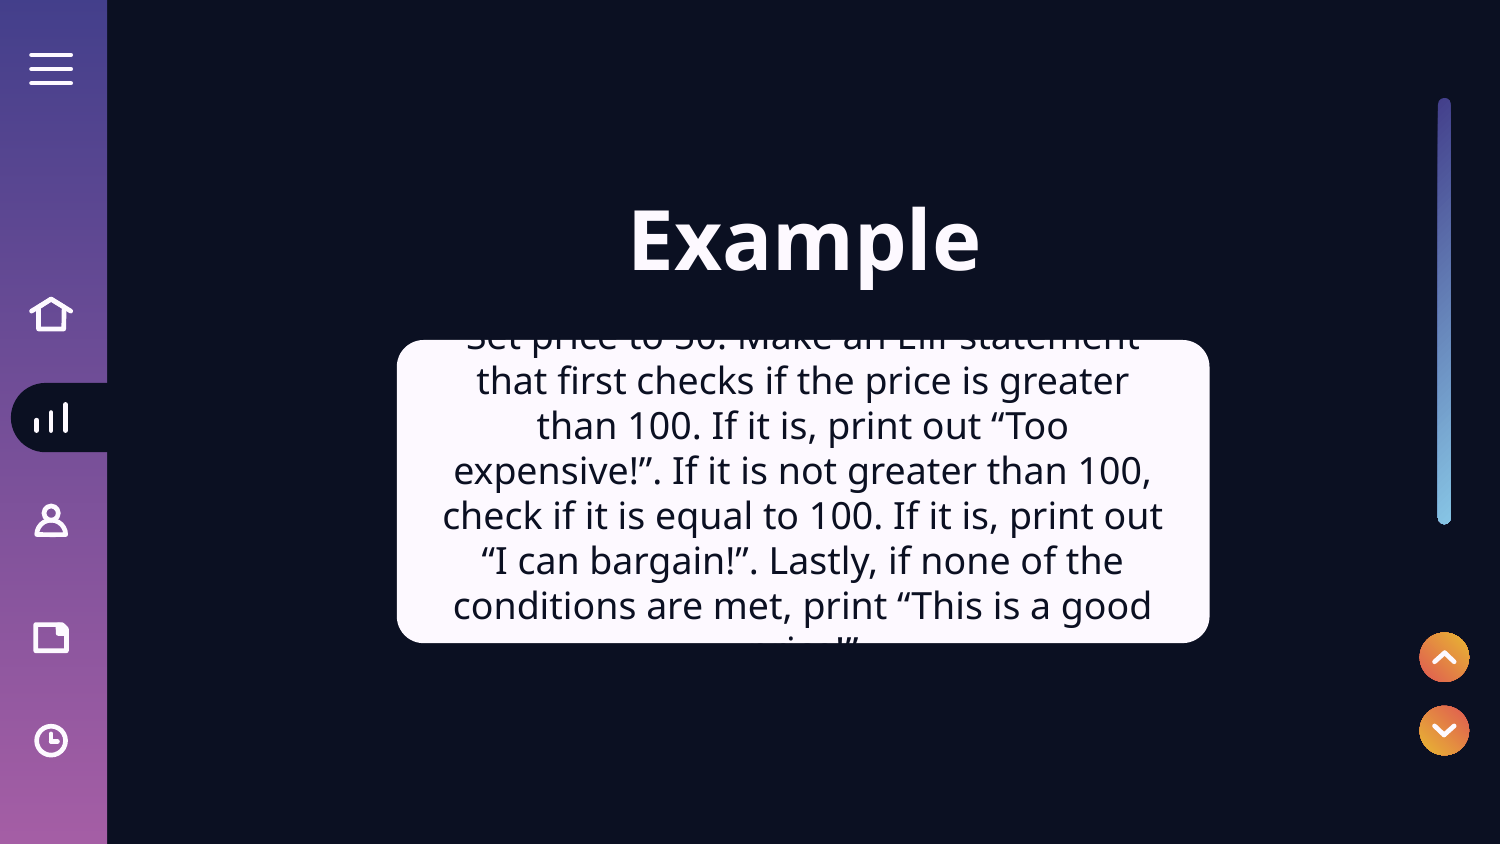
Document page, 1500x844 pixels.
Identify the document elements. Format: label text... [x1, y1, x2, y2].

text_box [21, 285, 86, 350]
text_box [31, 298, 71, 330]
text_box [1419, 705, 1470, 756]
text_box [36, 404, 66, 431]
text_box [31, 54, 71, 84]
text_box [1434, 725, 1455, 736]
text_box [21, 707, 86, 772]
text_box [36, 725, 66, 756]
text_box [36, 505, 66, 550]
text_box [35, 624, 67, 651]
text_box [10, 393, 21, 443]
title Example [427, 133, 1182, 342]
text_box [396, 339, 1210, 644]
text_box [1434, 652, 1455, 663]
text_box [1419, 632, 1470, 683]
text_box [21, 608, 86, 673]
subtitle Set price to 50. Make an Elif statement that first checks if the price is greater than 100. If it is, print out “Too expensive!”. If it is not greater than 100, check if it is equal to 100. If it is, print out “I can bargain!”. Lastly, if none of the conditions are met, print “This is a good price!” [425, 365, 1181, 619]
text_box [21, 388, 86, 452]
text_box [18, 491, 83, 556]
text_box [27, 382, 119, 453]
